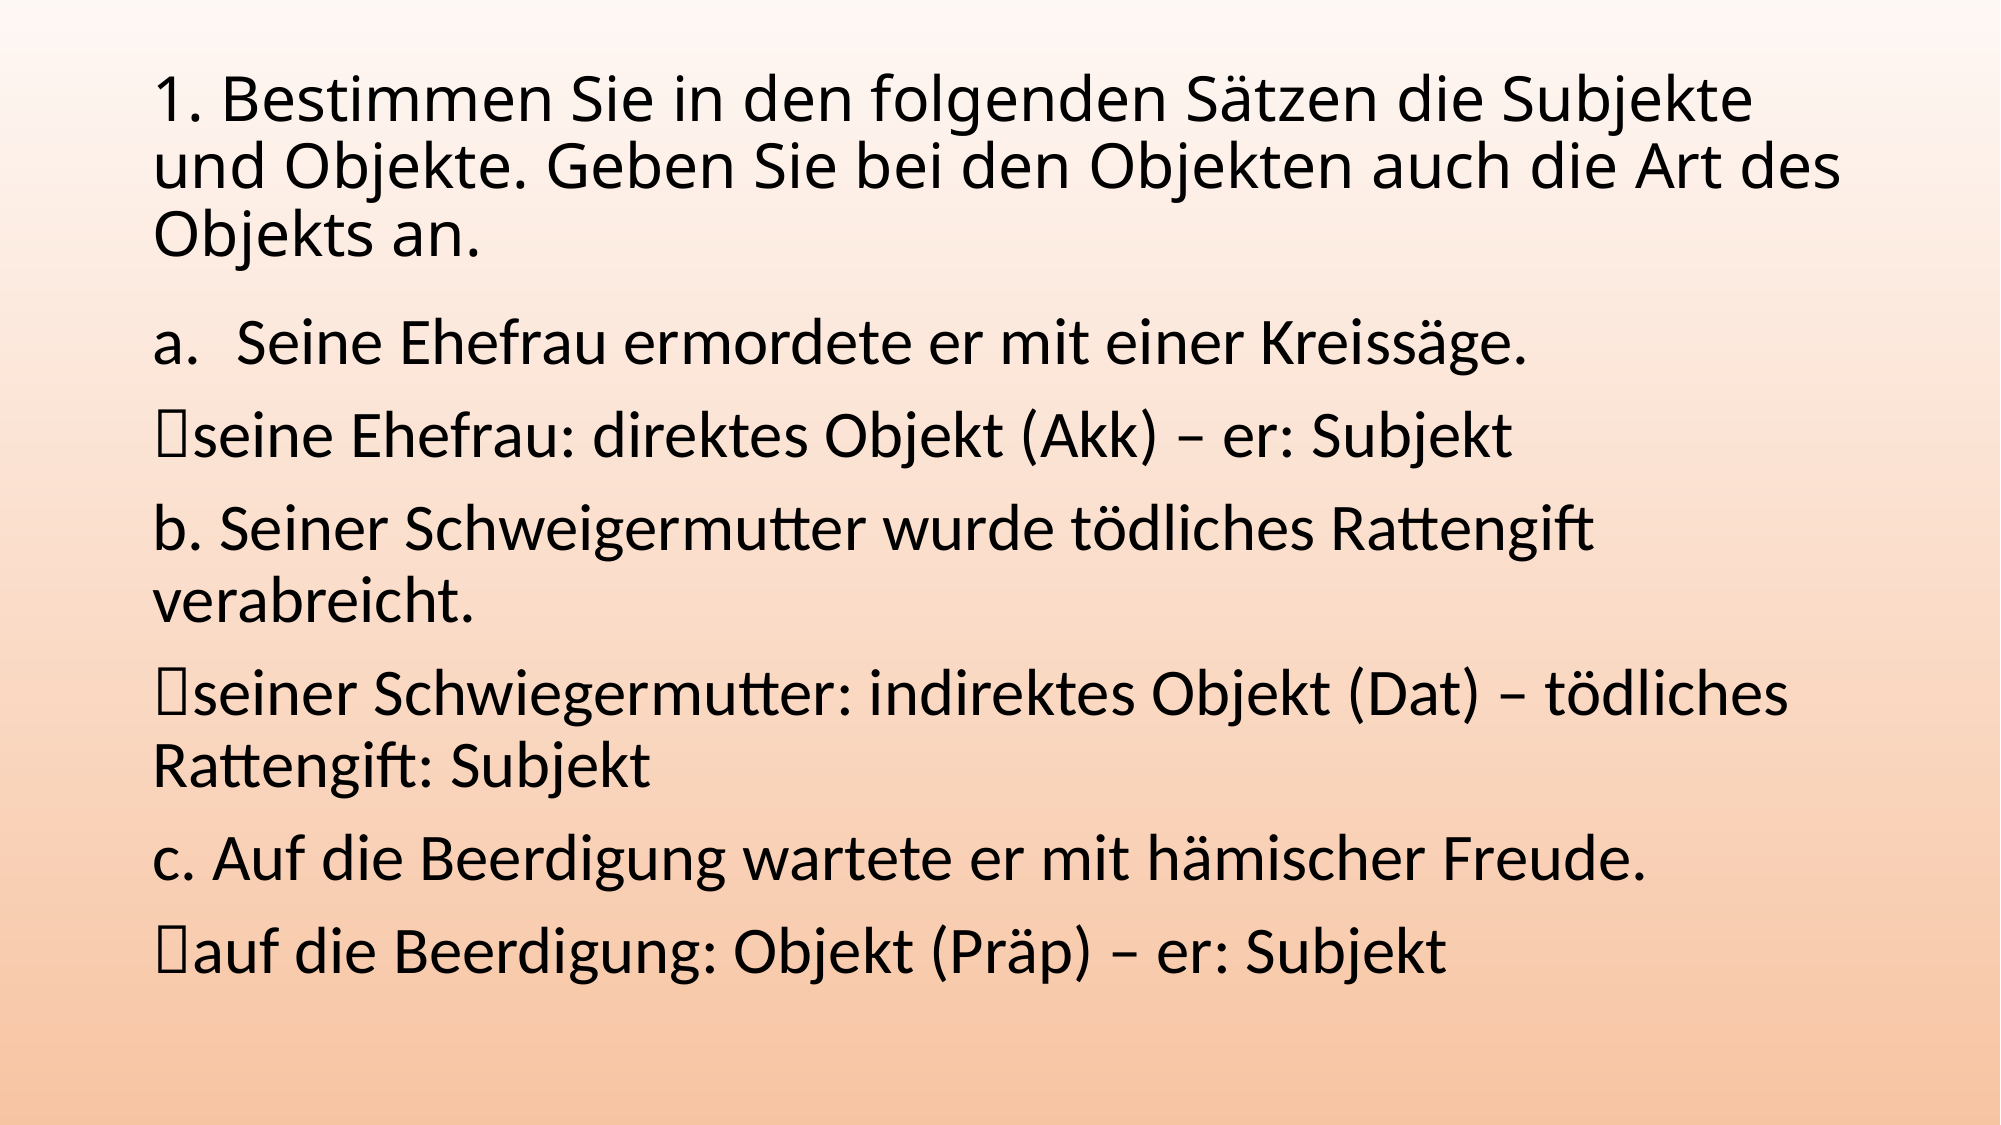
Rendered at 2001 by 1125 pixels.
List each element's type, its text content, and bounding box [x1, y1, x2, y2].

list Seine Ehefrau ermordete er mit einer Kreissäge. seine Ehefrau: direktes Objekt (Akk) – er: Subjekt b. Seiner Schweigermutter wurde tödliches Rattengift verabreicht. seiner Schwiegermutter: indirektes Objekt (Dat) – tödliches Rattengift: Subjekt c. Auf die Beerdigung wartete er mit hämischer Freude. auf die Beerdigung: Objekt (Präp) – er: Subjekt [137, 299, 1863, 1014]
title 1. Bestimmen Sie in den folgenden Sätzen die Subjekte und Objekte. Geben Sie bei den Objekten auch die Art des Objekts an. [137, 59, 1863, 278]
